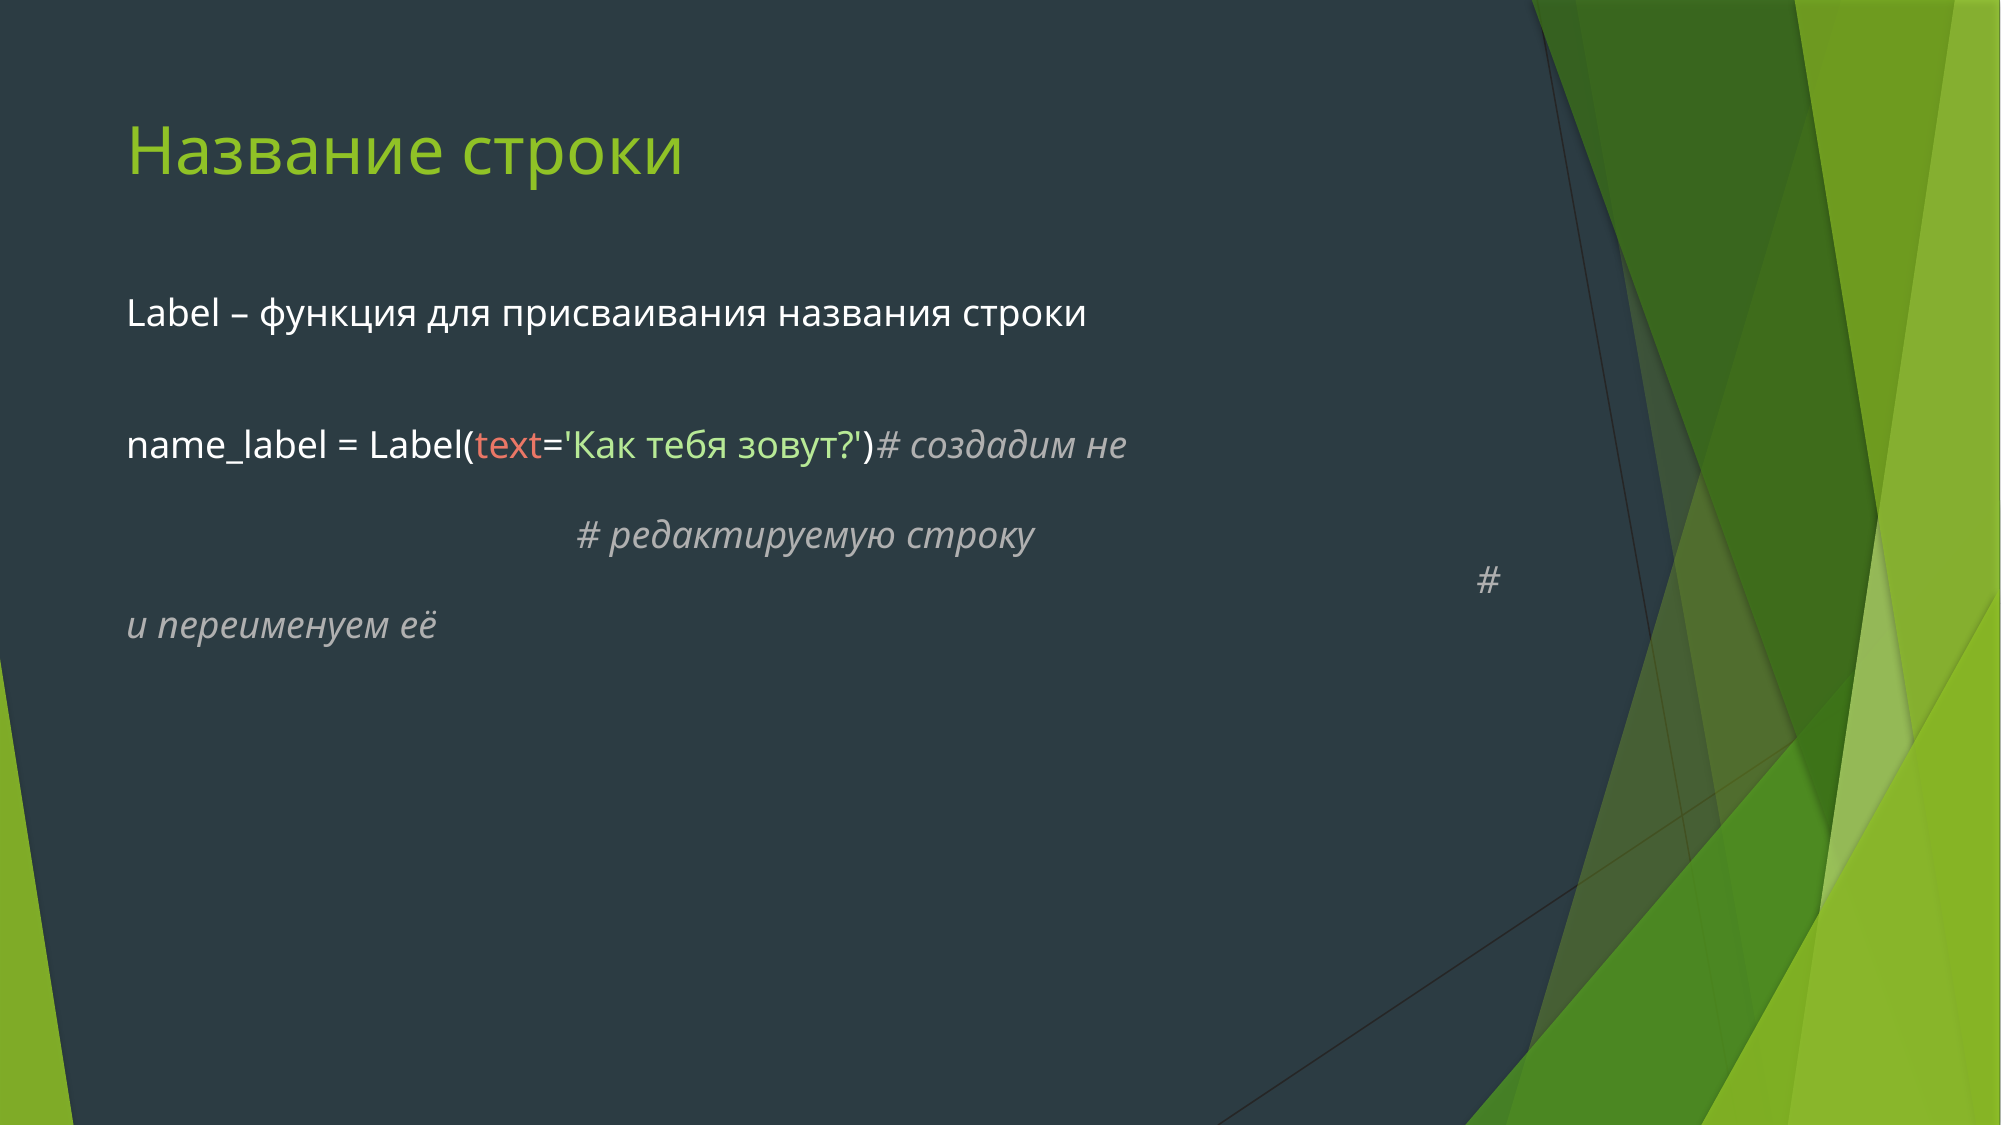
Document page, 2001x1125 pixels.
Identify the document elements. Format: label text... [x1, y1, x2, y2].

title Название строки [111, 99, 1522, 216]
list Label – функция для присваивания названия строки name_label = Label(text='Как тебя зовут?') # создадим не # редактируемую строку # и переименуем её [111, 281, 1522, 671]
